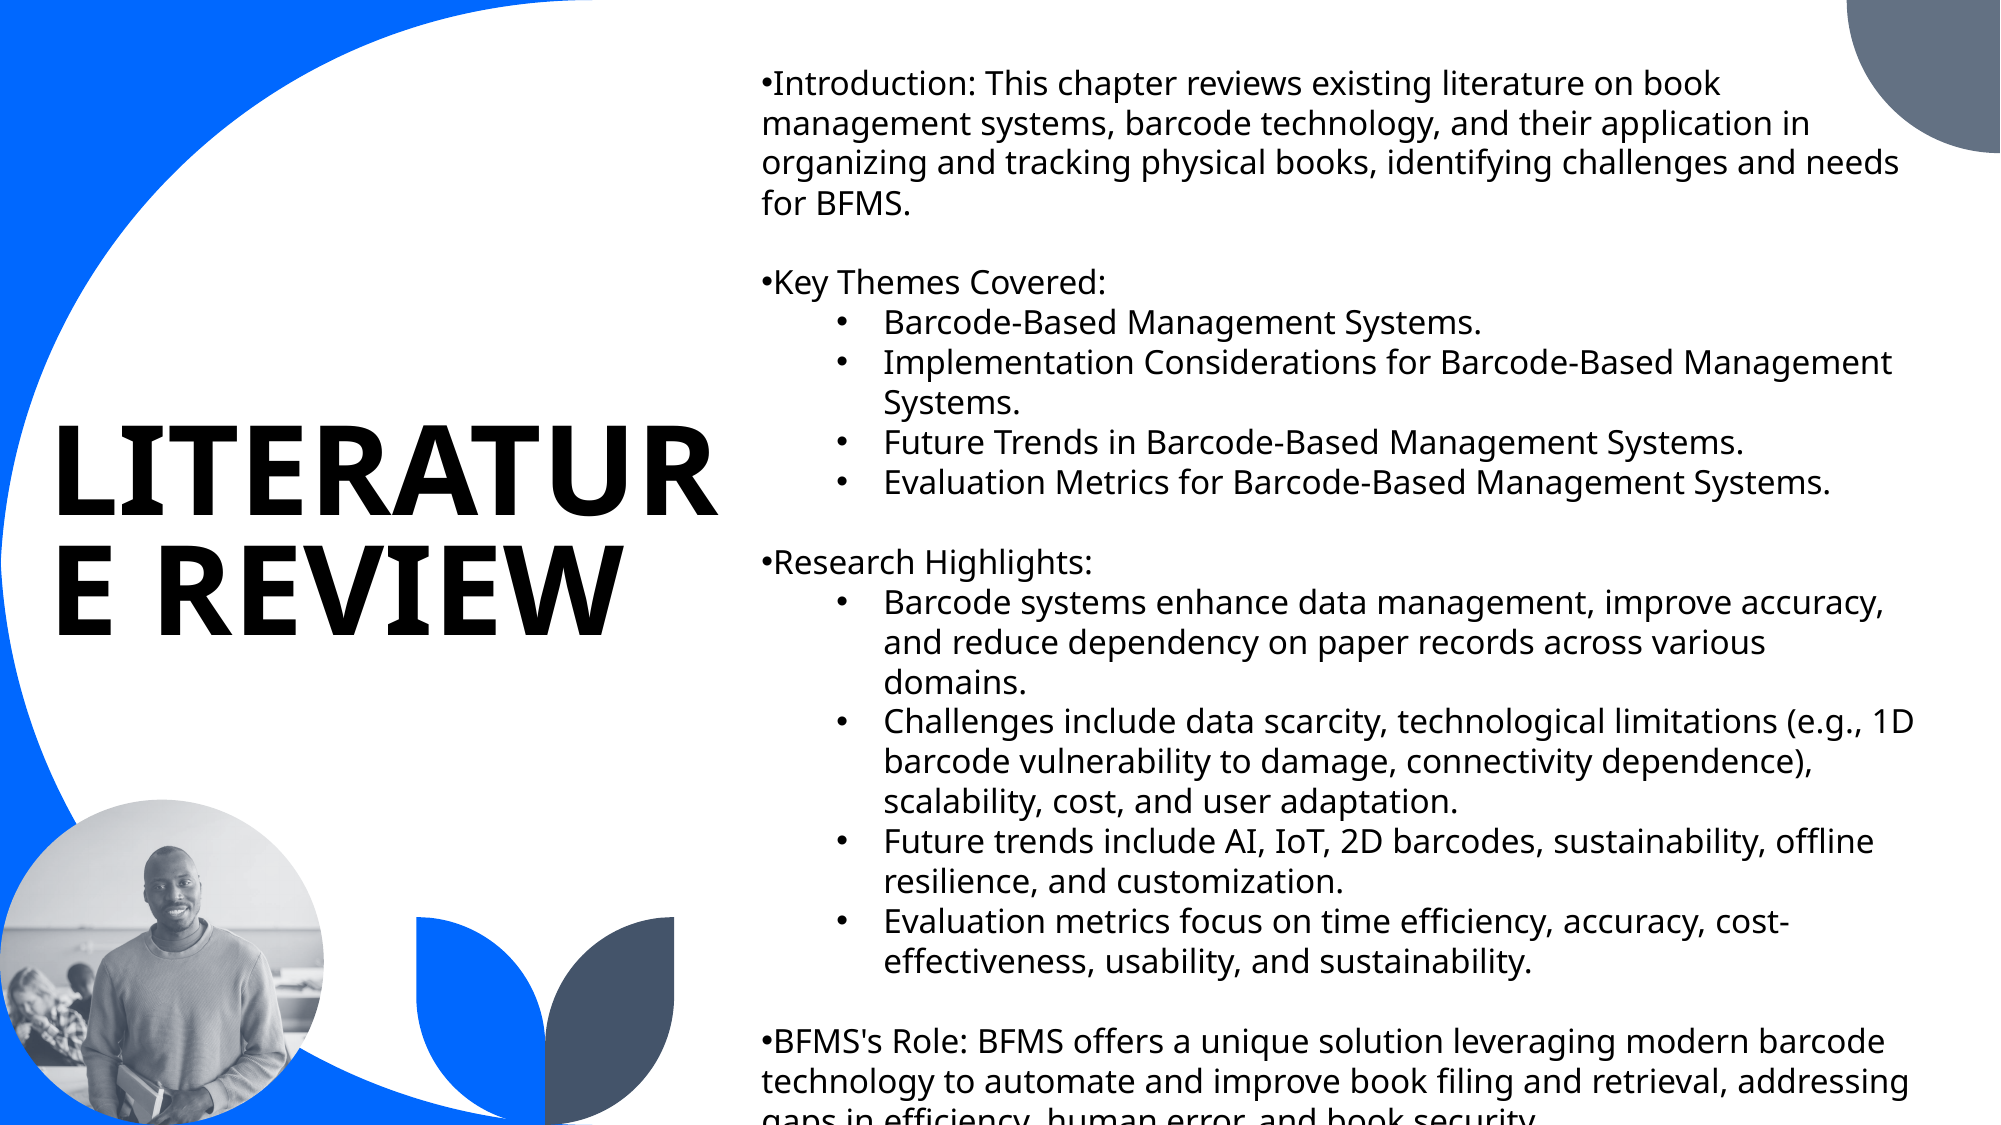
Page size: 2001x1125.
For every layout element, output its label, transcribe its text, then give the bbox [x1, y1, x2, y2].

text_box Introduction: This chapter reviews existing literature on book management systems, barcode technology, and their application in organizing and tracking physical books, identifying challenges and needs for BFMS. Key Themes Covered: Barcode-Based Management Systems. Implementation Considerations for Barcode-Based Management Systems. Future Trends in Barcode-Based Management Systems. Evaluation Metrics for Barcode-Based Management Systems. Research Highlights: Barcode systems enhance data management, improve accuracy, and reduce dependency on paper records across various domains. Challenges include data scarcity, technological limitations (e.g., 1D barcode vulnerability to damage, connectivity dependence), scalability, cost, and user adaptation. Future trends include AI, IoT, 2D barcodes, sustainability, offline resilience, and customization. Evaluation metrics focus on time efficiency, accuracy, cost-effectiveness, usability, and sustainability. BFMS's Role: BFMS offers a unique solution leveraging modern barcode technology to automate and improve book filing and retrieval, addressing gaps in efficiency, human error, and book security. [746, 54, 1933, 1125]
picture [0, 799, 324, 1125]
title LITERATURE REVIEW [33, 423, 746, 655]
